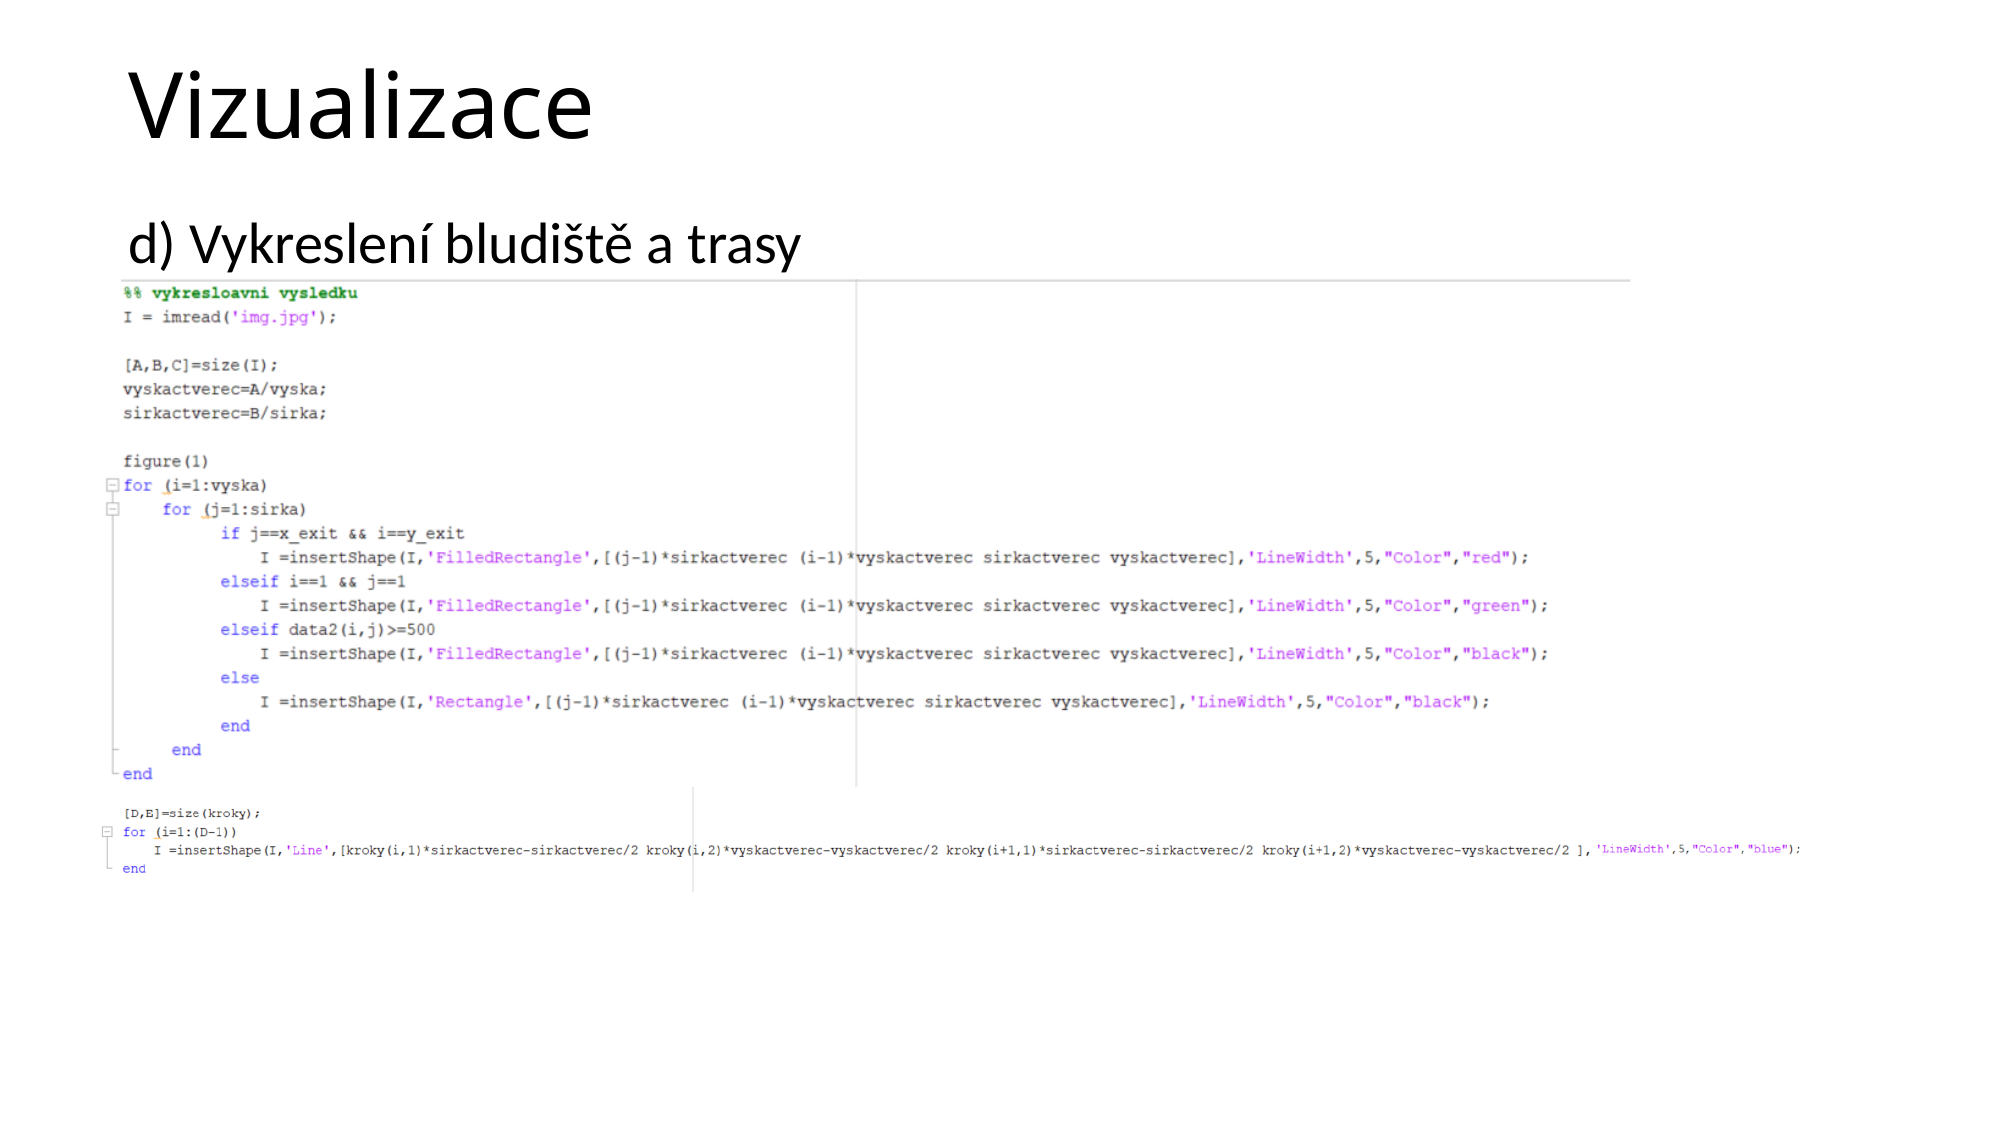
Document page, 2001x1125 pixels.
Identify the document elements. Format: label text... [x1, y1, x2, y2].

list d) Vykreslení bludiště a trasy [113, 205, 1839, 920]
picture [58, 279, 1805, 892]
title Vizualizace [113, 0, 1839, 205]
